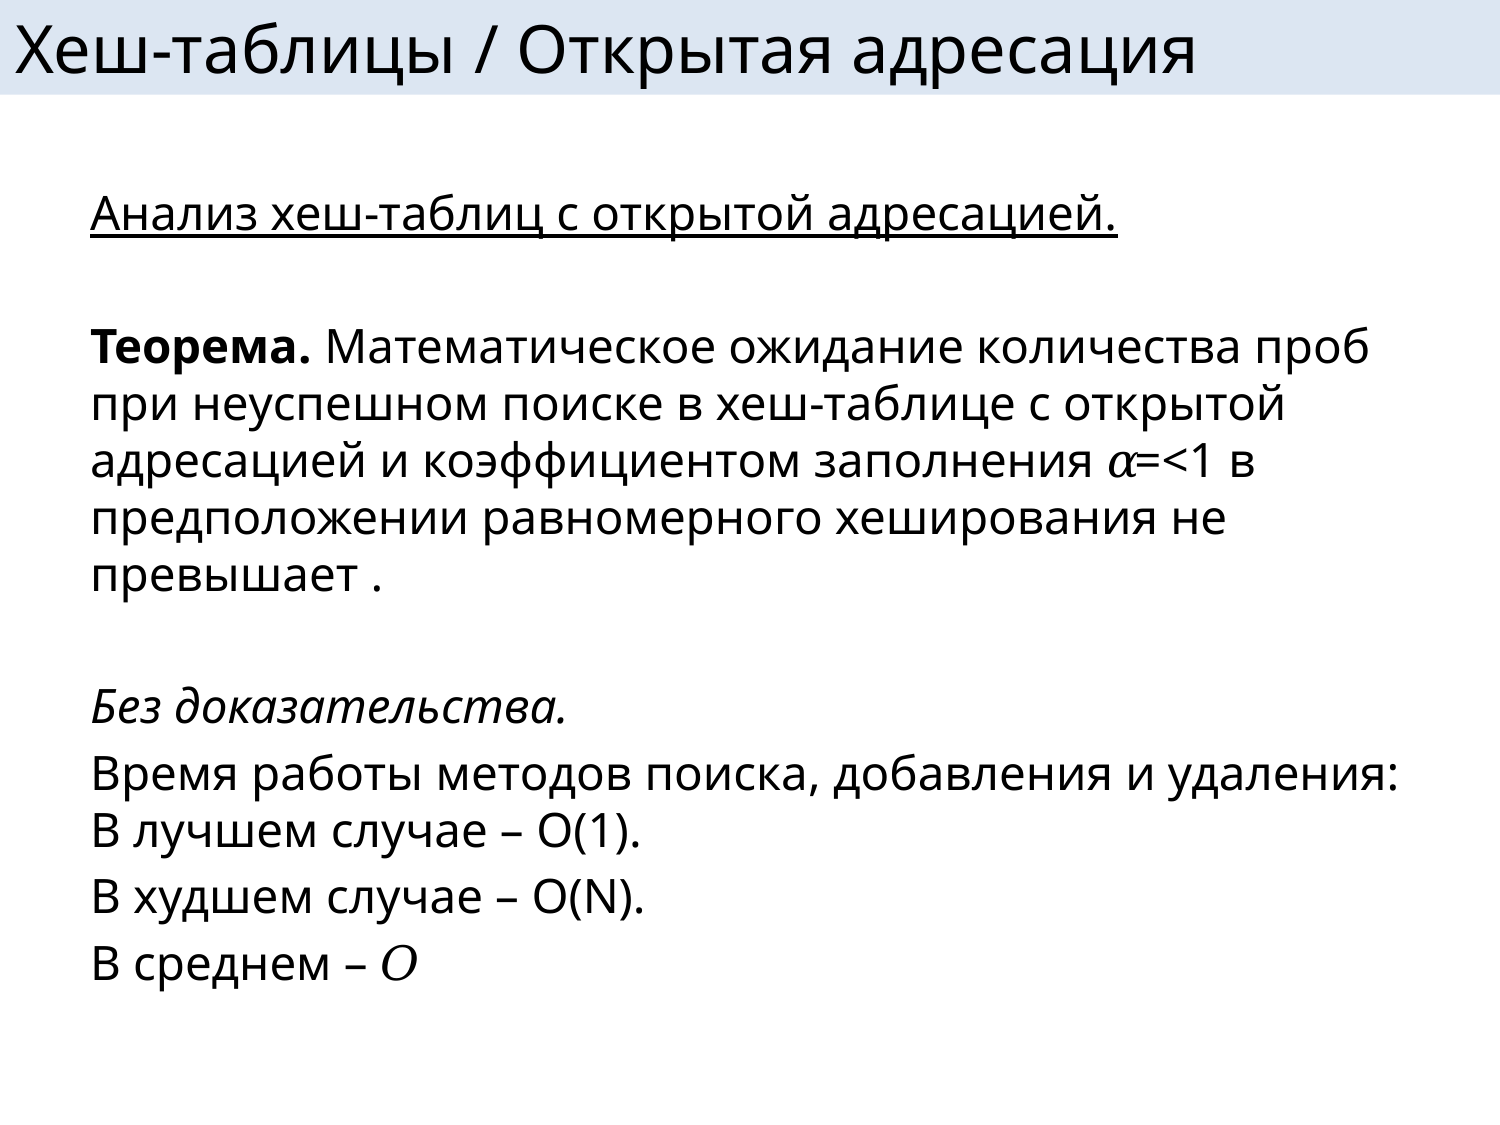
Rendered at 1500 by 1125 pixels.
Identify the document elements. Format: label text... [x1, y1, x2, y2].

title Хеш-таблицы / Открытая адресация [0, 0, 1500, 95]
